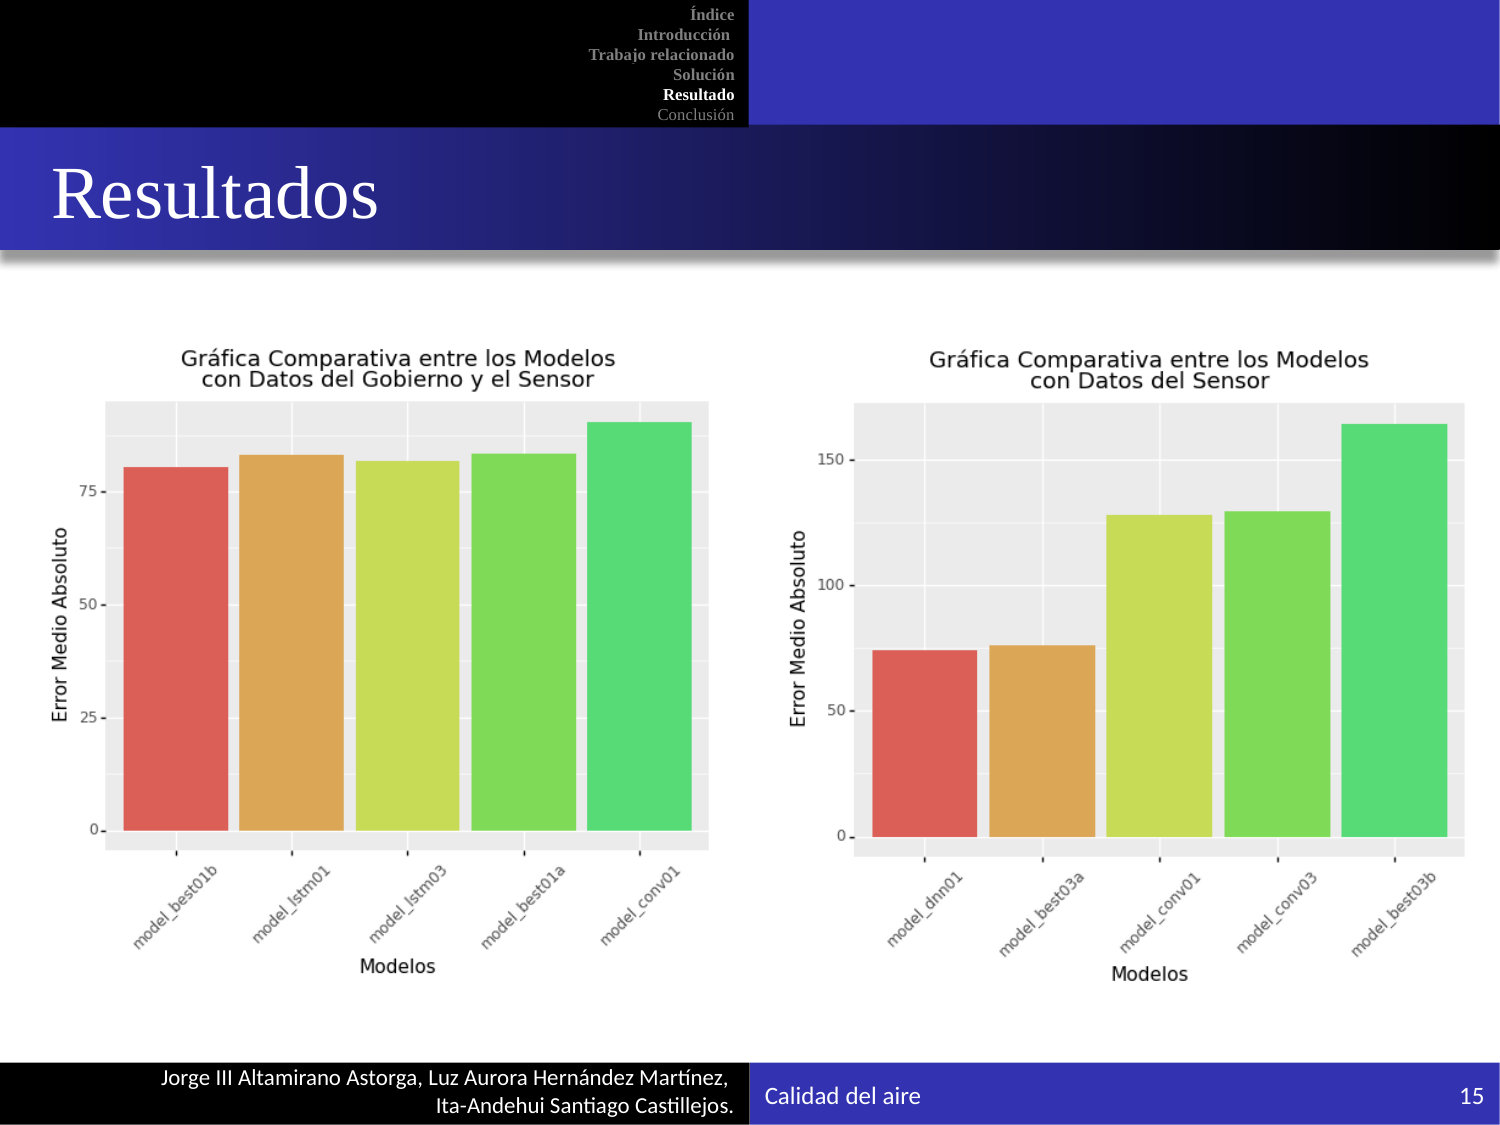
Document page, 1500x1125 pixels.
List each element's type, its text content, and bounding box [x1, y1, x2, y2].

text_box Resultados [6, 127, 1484, 250]
picture [779, 337, 1477, 997]
text_box Índice Introducción Trabajo relacionado Solución Resultado Conclusión [348, 0, 750, 152]
text_box Calidad del aire [749, 1065, 1312, 1125]
picture [41, 337, 721, 990]
text_box 15 [1324, 1065, 1500, 1125]
